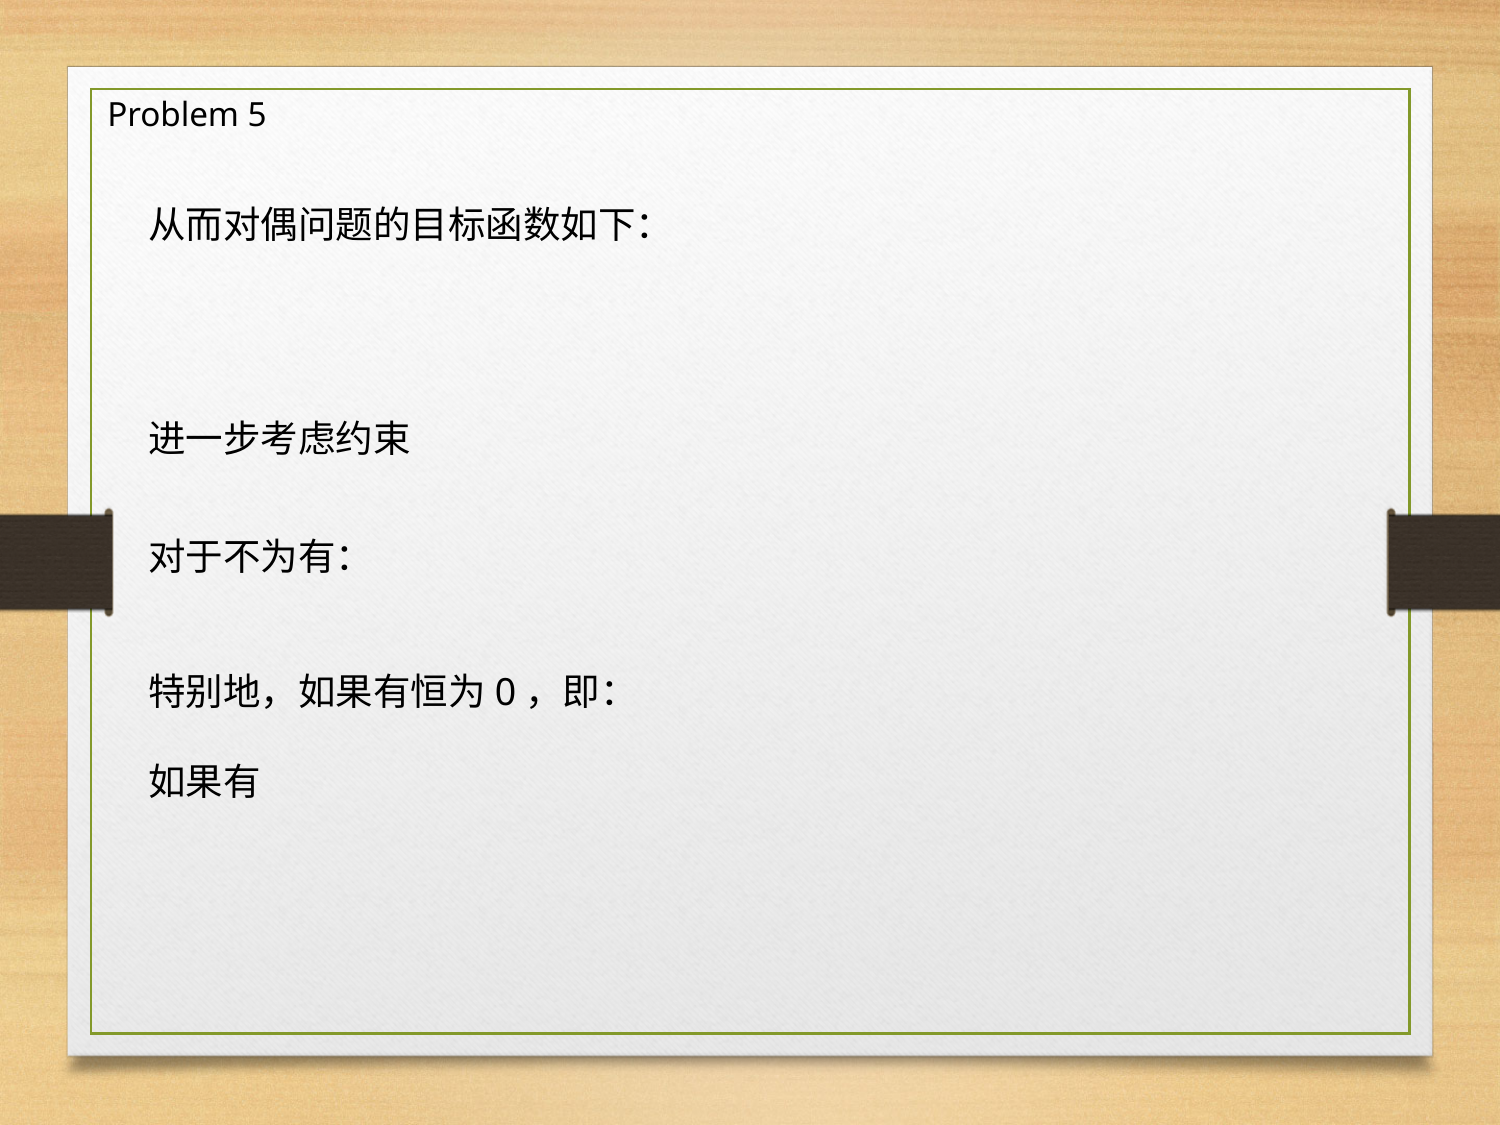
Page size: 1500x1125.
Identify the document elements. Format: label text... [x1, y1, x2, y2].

footer Problem 5 [92, 90, 930, 137]
picture [0, 0, 1500, 1125]
text_box 进一步考虑约束 [133, 407, 1367, 467]
